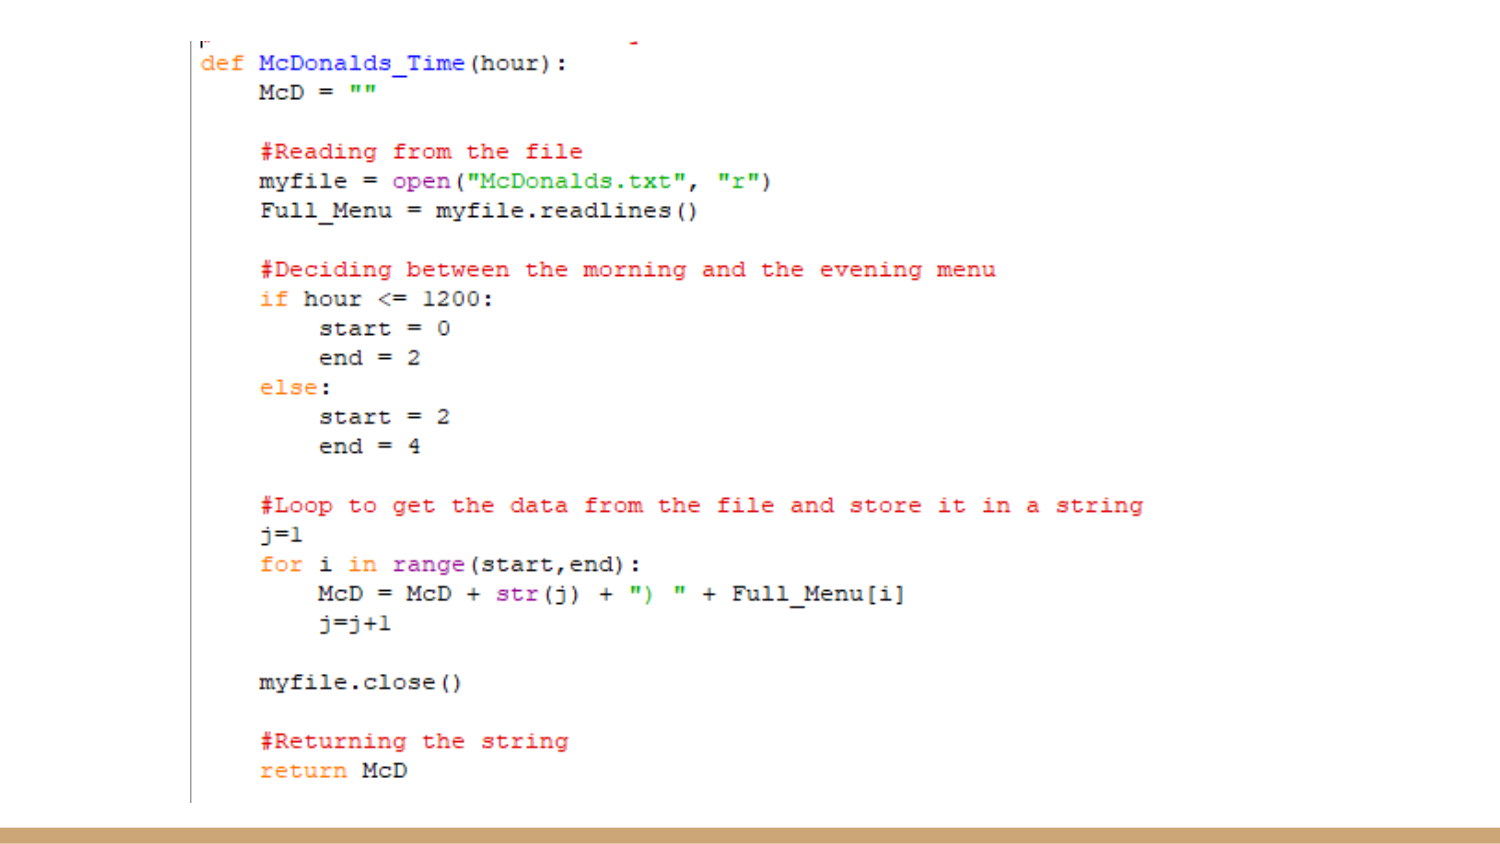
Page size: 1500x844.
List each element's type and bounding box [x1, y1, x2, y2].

picture [189, 41, 1262, 803]
